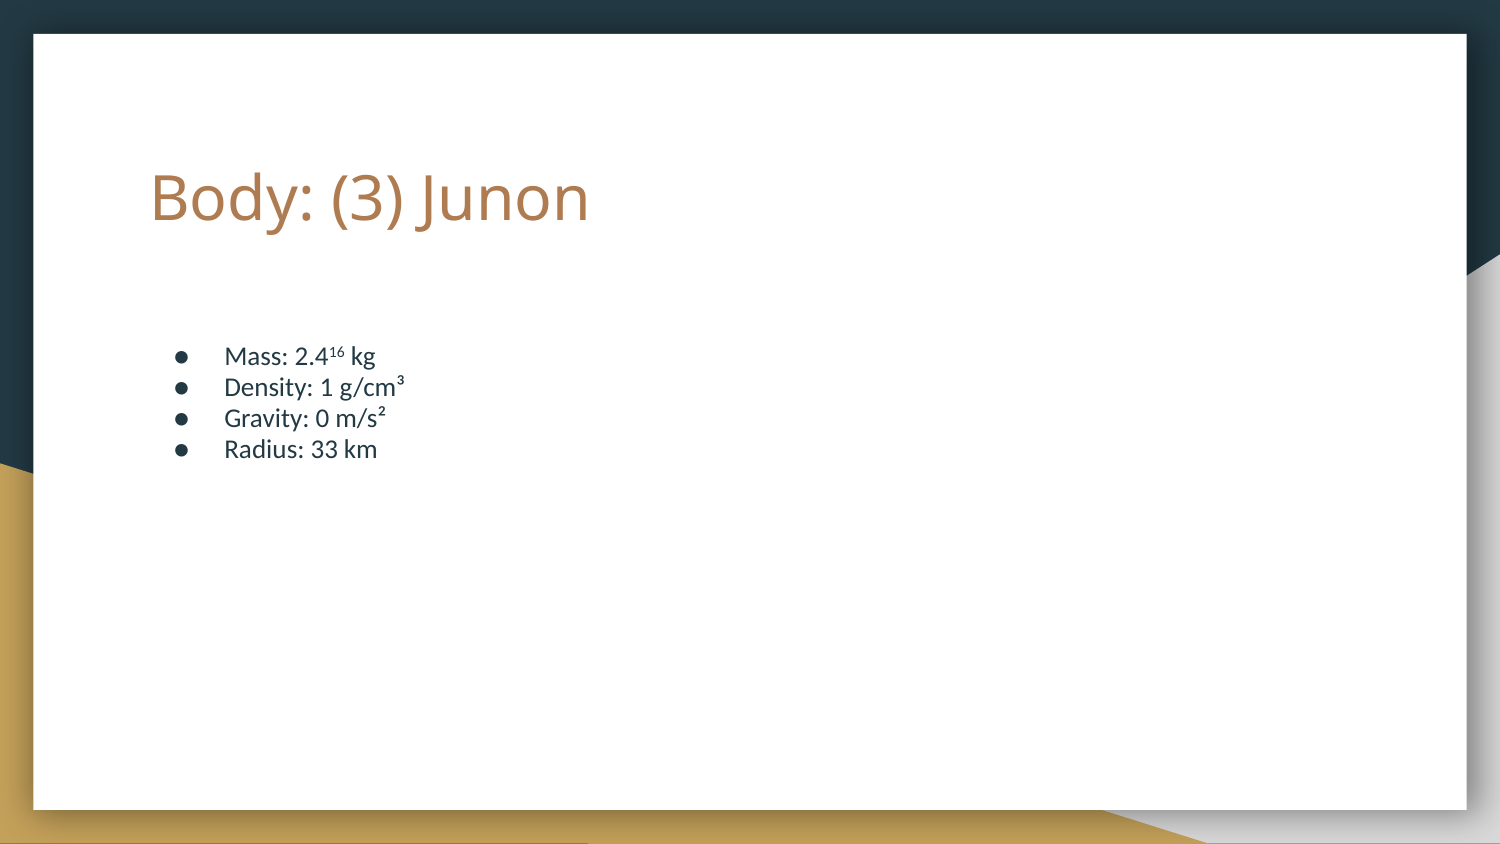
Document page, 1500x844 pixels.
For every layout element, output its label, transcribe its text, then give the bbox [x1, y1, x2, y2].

title Body: (3) Junon [134, 138, 1366, 296]
list Mass: 2.416 kg Density: 1 g/cm³ Gravity: 0 m/s² Radius: 33 km [134, 326, 1366, 729]
